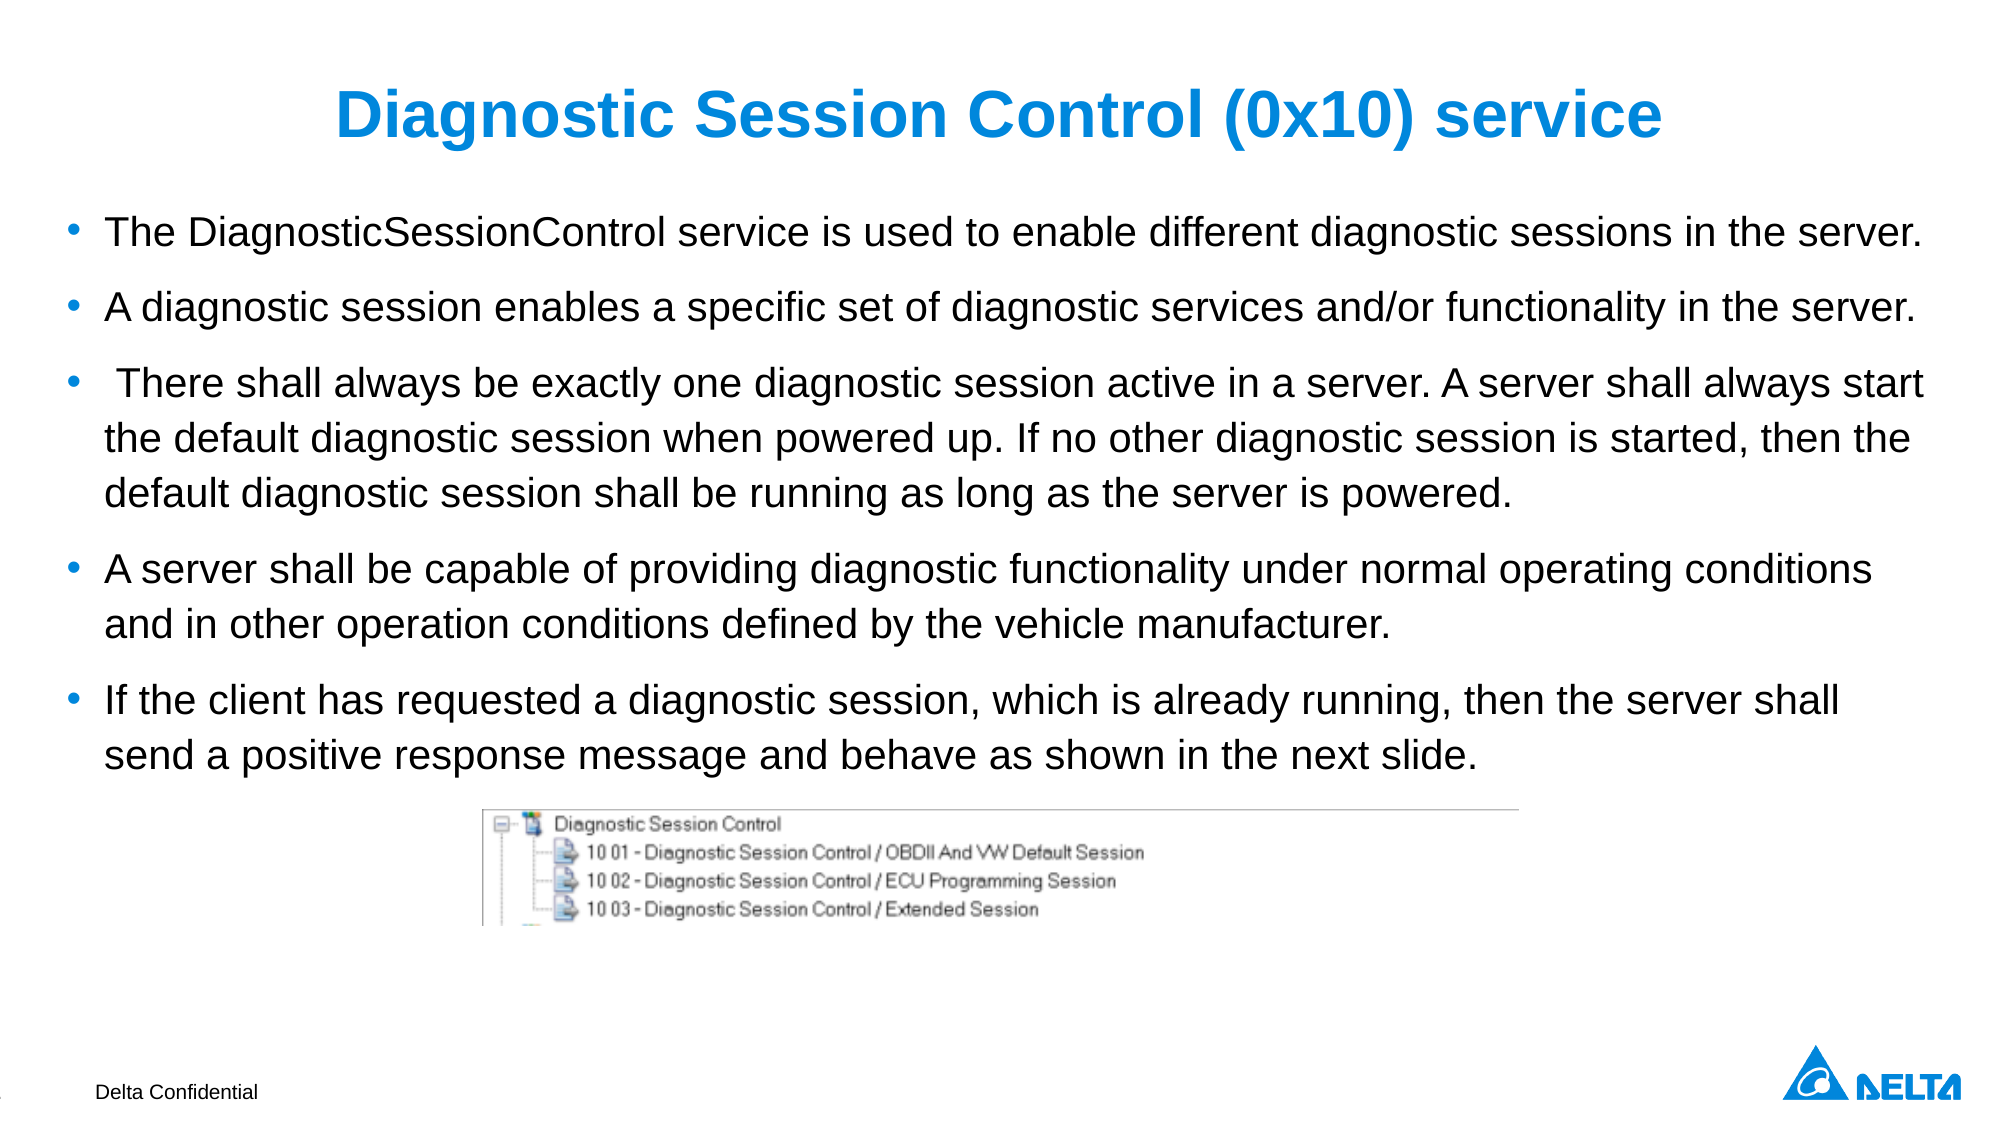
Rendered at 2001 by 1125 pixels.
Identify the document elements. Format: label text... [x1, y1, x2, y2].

title Diagnostic Session Control (0x10) service [66, 72, 1934, 184]
list The DiagnosticSessionControl service is used to enable different diagnostic sessions in the server. A diagnostic session enables a specific set of diagnostic services and/or functionality in the server. There shall always be exactly one diagnostic session active in a server. A server shall always start the default diagnostic session when powered up. If no other diagnostic session is started, then the default diagnostic session shall be running as long as the server is powered. A server shall be capable of providing diagnostic functionality under normal operating conditions and in other operation conditions defined by the vehicle manufacturer. If the client has requested a diagnostic session, which is already running, then the server shall send a positive response message and behave as shown in the next slide. [66, 191, 1934, 1005]
picture [1759, 1021, 1984, 1123]
picture [482, 809, 1519, 927]
